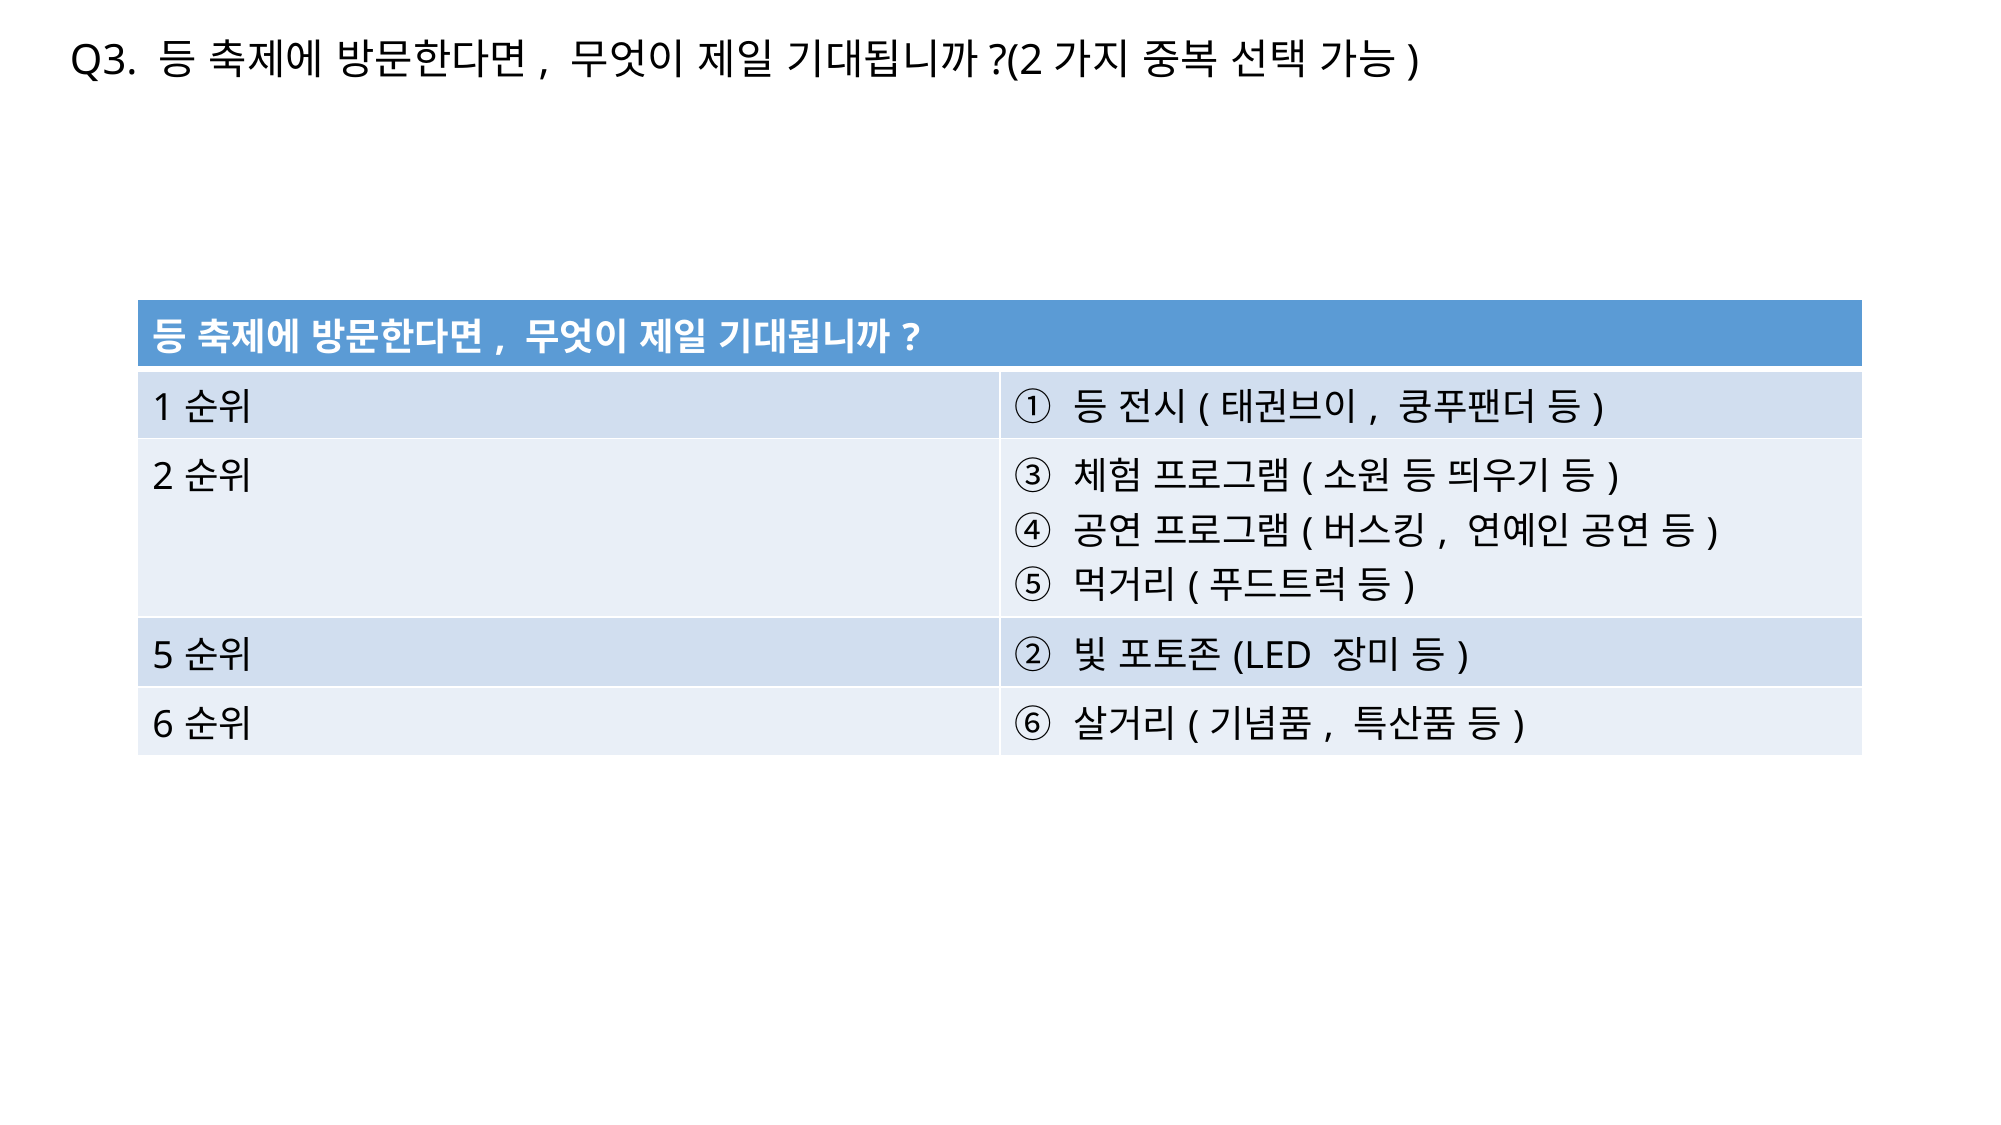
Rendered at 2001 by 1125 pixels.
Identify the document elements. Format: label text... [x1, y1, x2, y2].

text_box Q3. 등 축제에 방문한다면, 무엇이 제일 기대됩니까?(2가지 중복 선택 가능) [55, 25, 1435, 91]
table_cell ② 빛 포토존(LED 장미 등) [1001, 618, 1862, 686]
table_cell 6순위 [138, 688, 999, 755]
table_cell 1순위 [138, 372, 999, 438]
table_cell ⑥ 살거리(기념품, 특산품 등) [1001, 688, 1862, 755]
table_cell 5순위 [138, 618, 999, 686]
table_header 등 축제에 방문한다면, 무엇이 제일 기대됩니까? [138, 300, 1862, 366]
table_cell ① 등 전시(태권브이, 쿵푸팬더 등) [1001, 372, 1862, 438]
table_cell ③ 체험 프로그램(소원 등 띄우기 등) ④ 공연 프로그램(버스킹, 연예인 공연 등) ⑤ 먹거리(푸드트럭 등) [1001, 439, 1862, 616]
table_cell 2순위 [138, 439, 999, 616]
